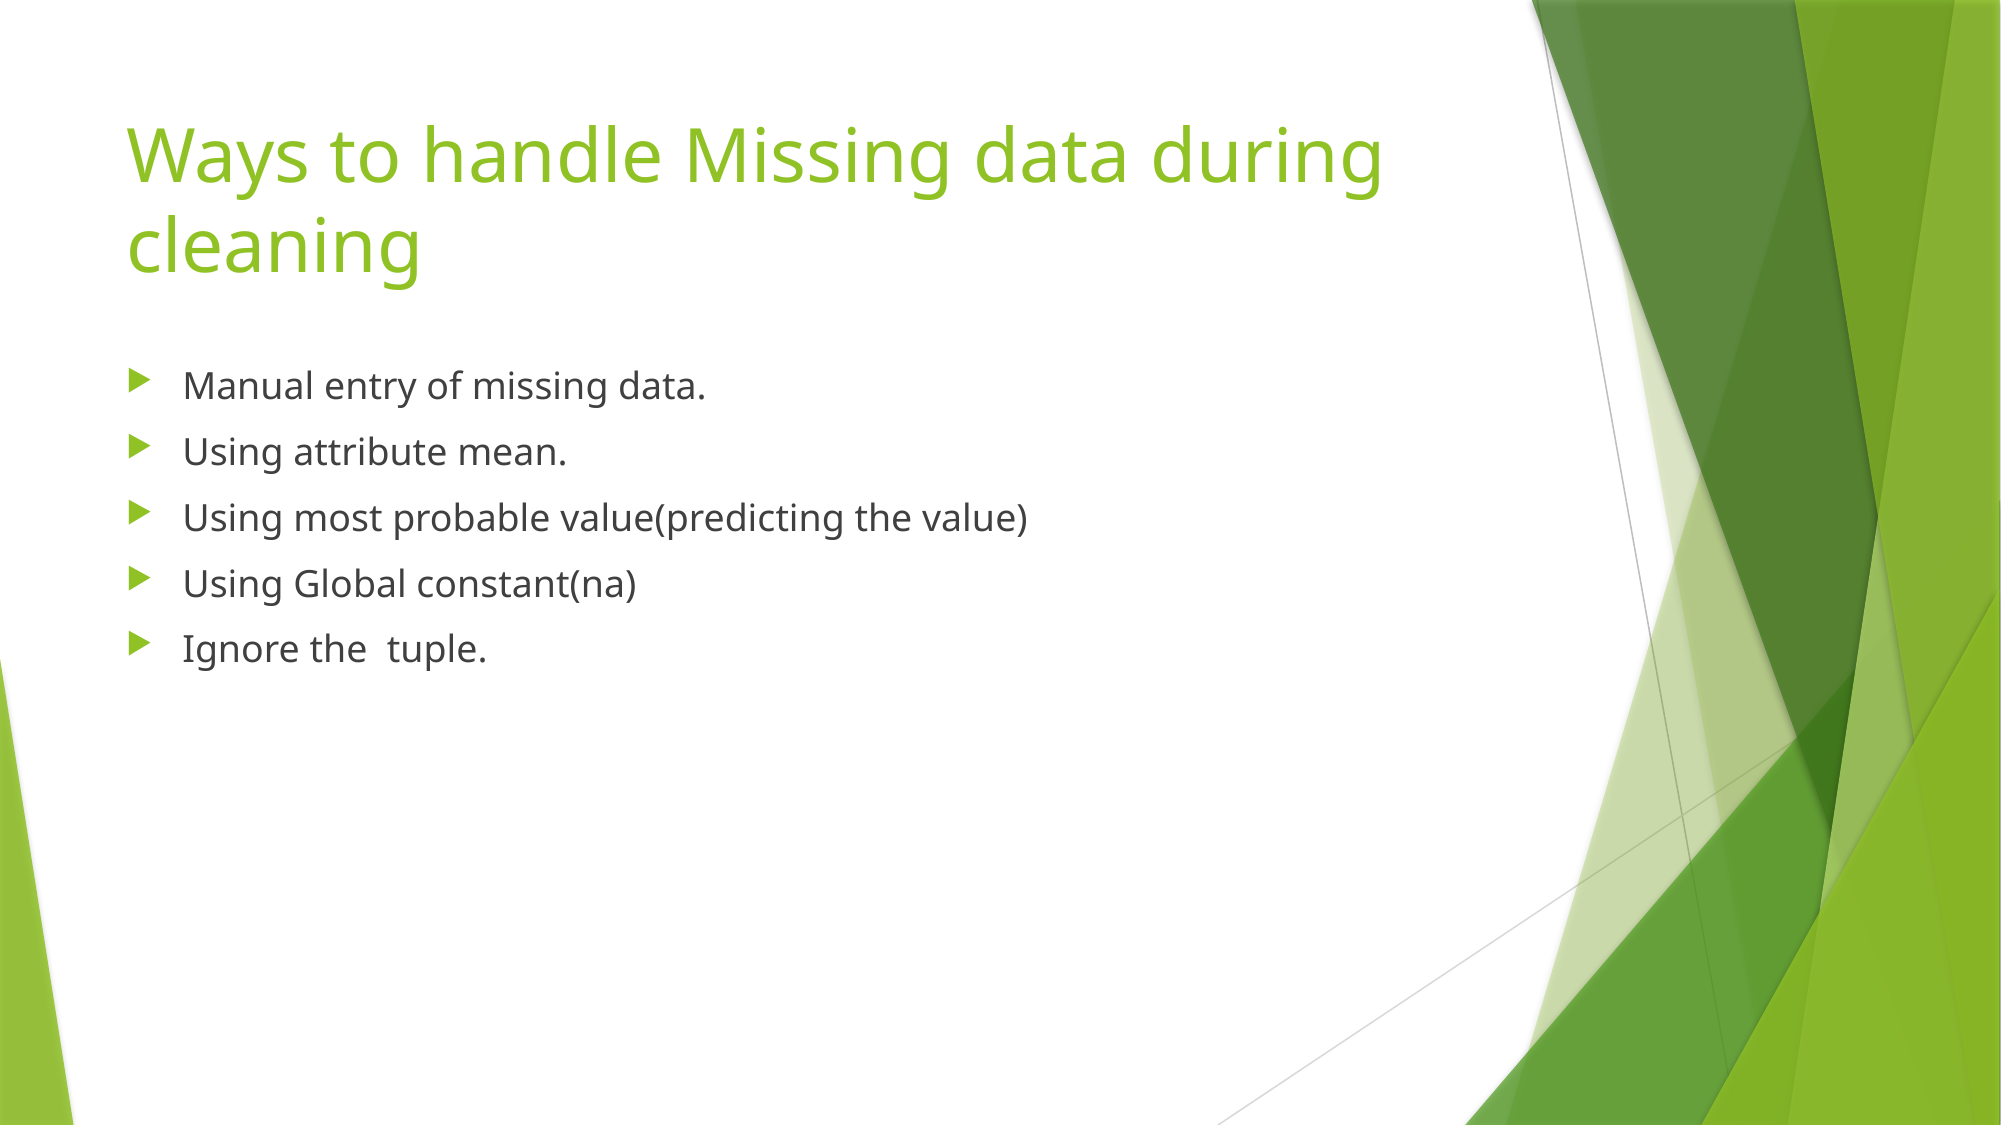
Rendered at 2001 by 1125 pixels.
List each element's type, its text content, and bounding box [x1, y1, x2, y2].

list Manual entry of missing data. Using attribute mean. Using most probable value(predicting the value) Using Global constant(na) Ignore the tuple. [111, 354, 1522, 992]
title Ways to handle Missing data during cleaning [111, 99, 1522, 317]
